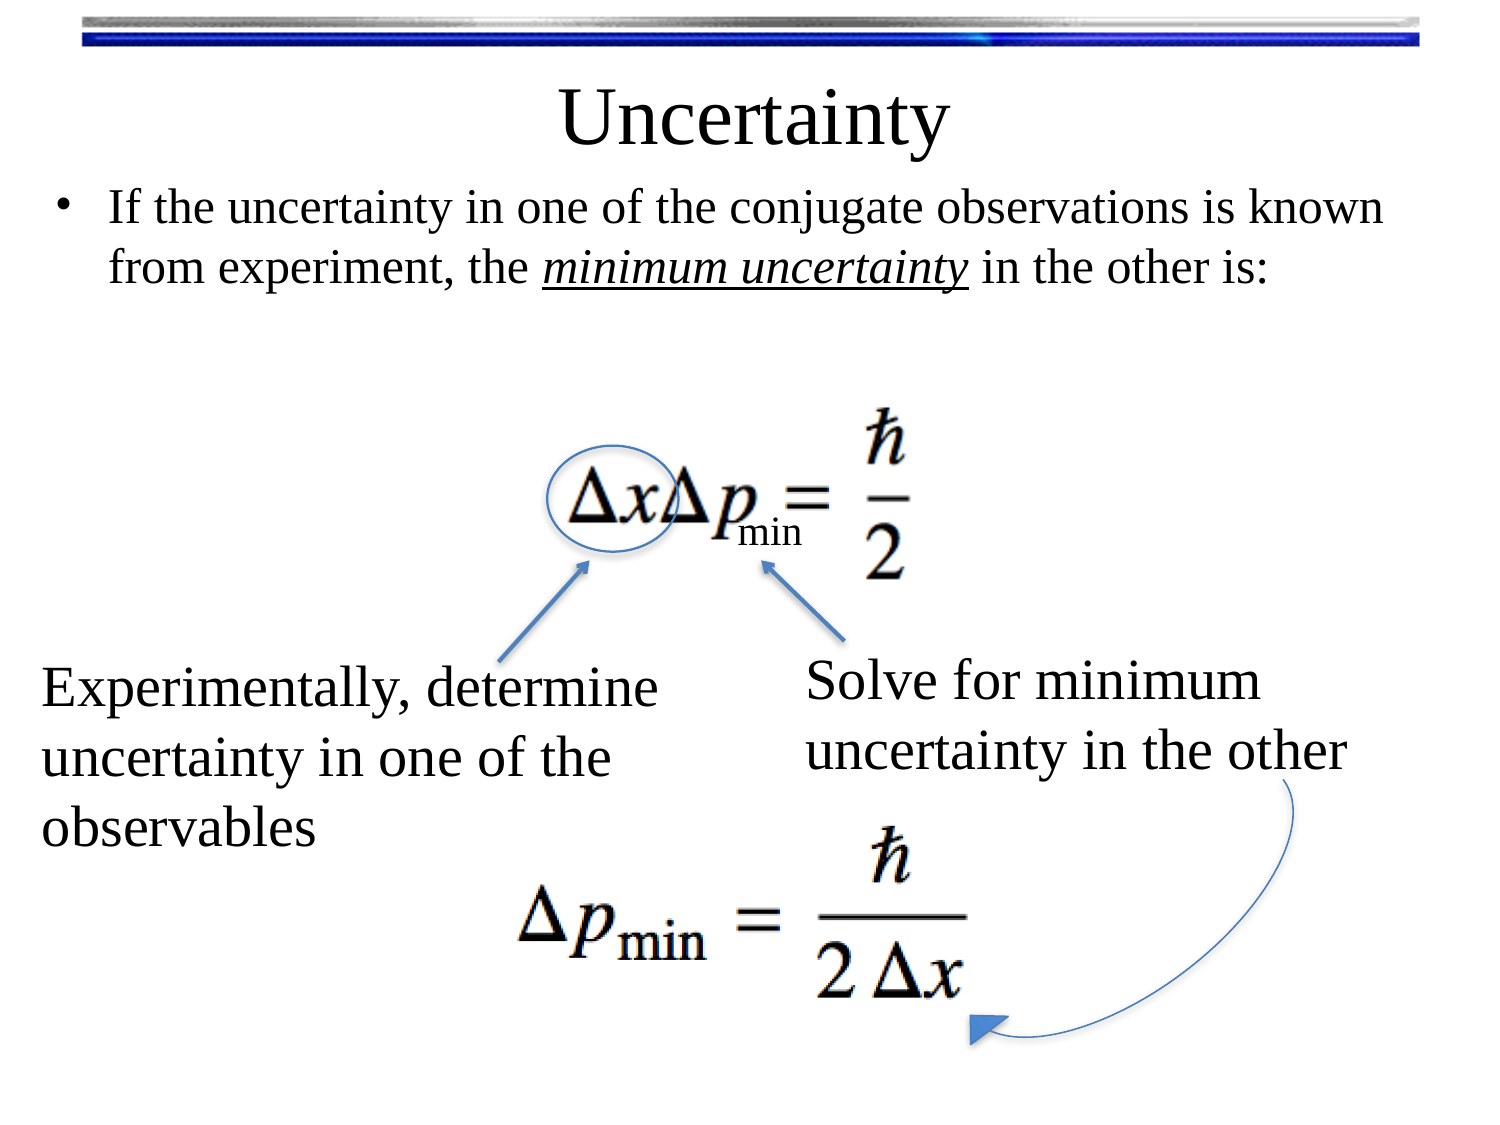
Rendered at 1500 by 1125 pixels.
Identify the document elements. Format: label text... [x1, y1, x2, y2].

text_box [996, 779, 1294, 1039]
text_box If the uncertainty in one of the conjugate observations is known from experiment, the minimum uncertainty in the other is: [37, 173, 1463, 313]
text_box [498, 560, 590, 663]
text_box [760, 560, 845, 642]
text_box Experimentally, determine uncertainty in one of the observables [27, 641, 698, 866]
picture [511, 385, 959, 642]
text_box Uncertainty [17, 19, 1492, 204]
picture [485, 807, 997, 1027]
text_box [969, 1035, 985, 1046]
picture [79, 12, 1426, 52]
text_box Solve for minimum uncertainty in the other [790, 633, 1412, 789]
